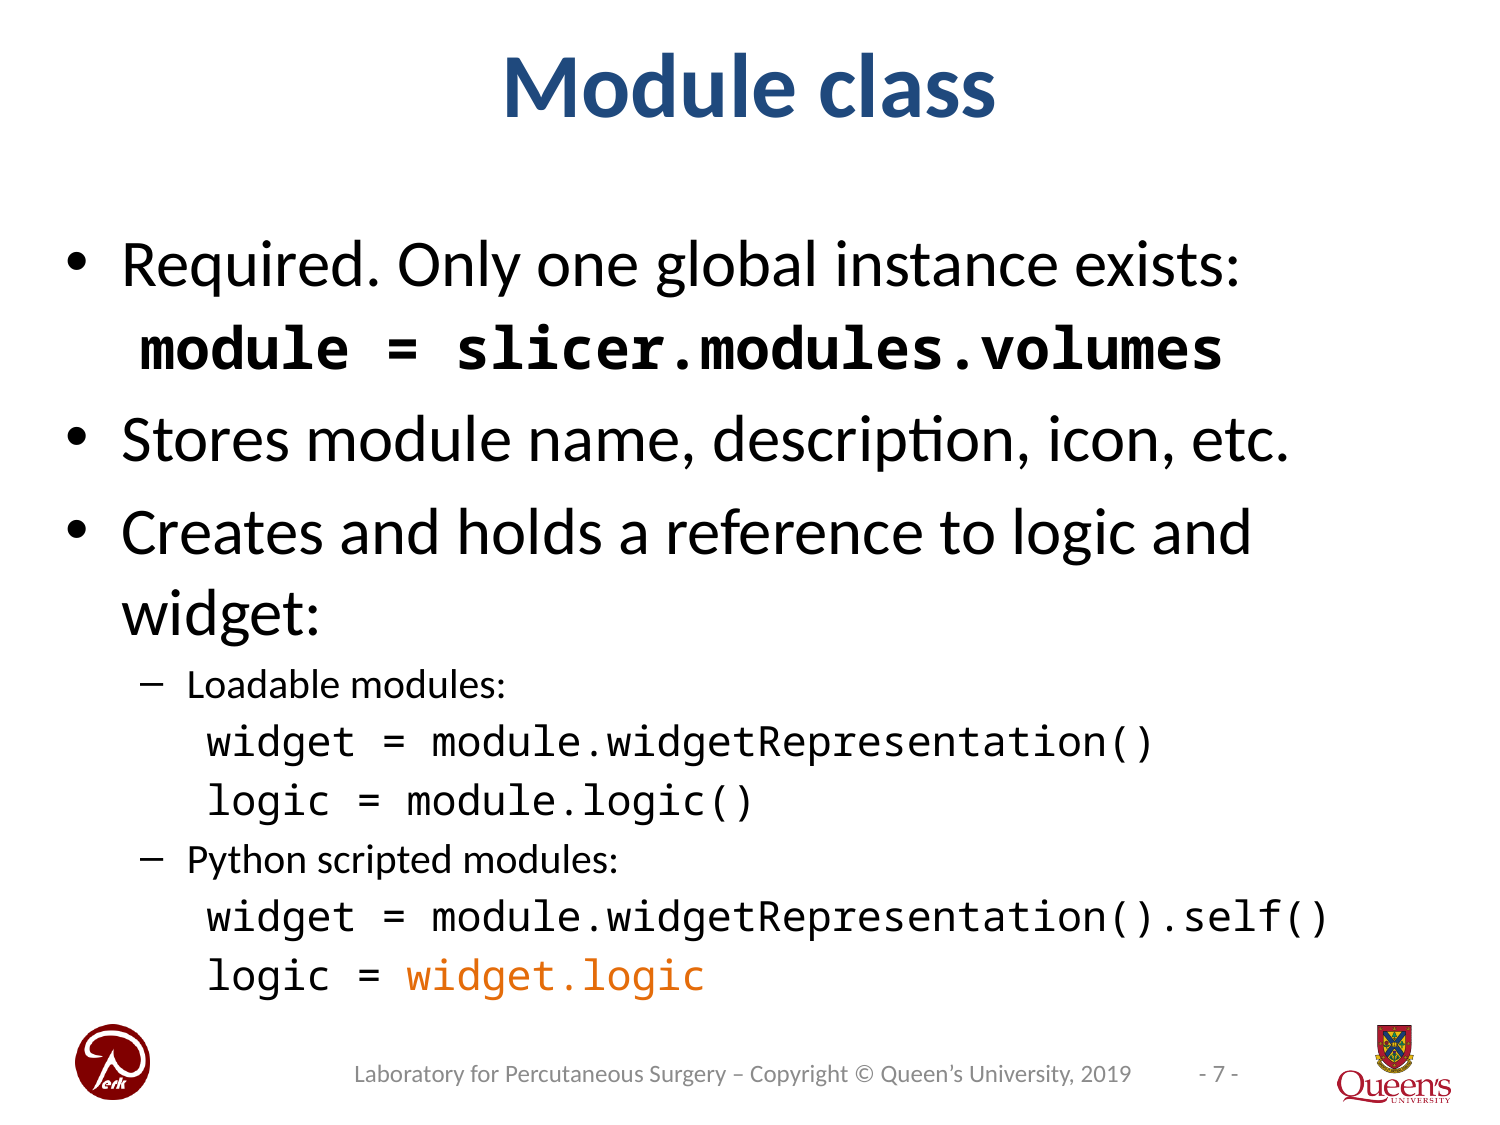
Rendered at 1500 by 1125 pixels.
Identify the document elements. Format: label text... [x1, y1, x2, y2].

text_box Required. Only one global instance exists: module = slicer.modules.volumes Stores module name, description, icon, etc. Creates and holds a reference to logic and widget: Loadable modules: widget = module.widgetRepresentation() logic = module.logic() Python scripted modules: widget = module.widgetRepresentation().self() logic = widget.logic [50, 212, 1438, 1000]
picture [1337, 1025, 1451, 1103]
picture [75, 1024, 150, 1100]
text_box Module class [74, 0, 1425, 163]
slide_number - 7 - [1175, 1042, 1263, 1103]
footer Laboratory for Percutaneous Surgery – Copyright © Queen’s University, 2019 [312, 1042, 1175, 1103]
